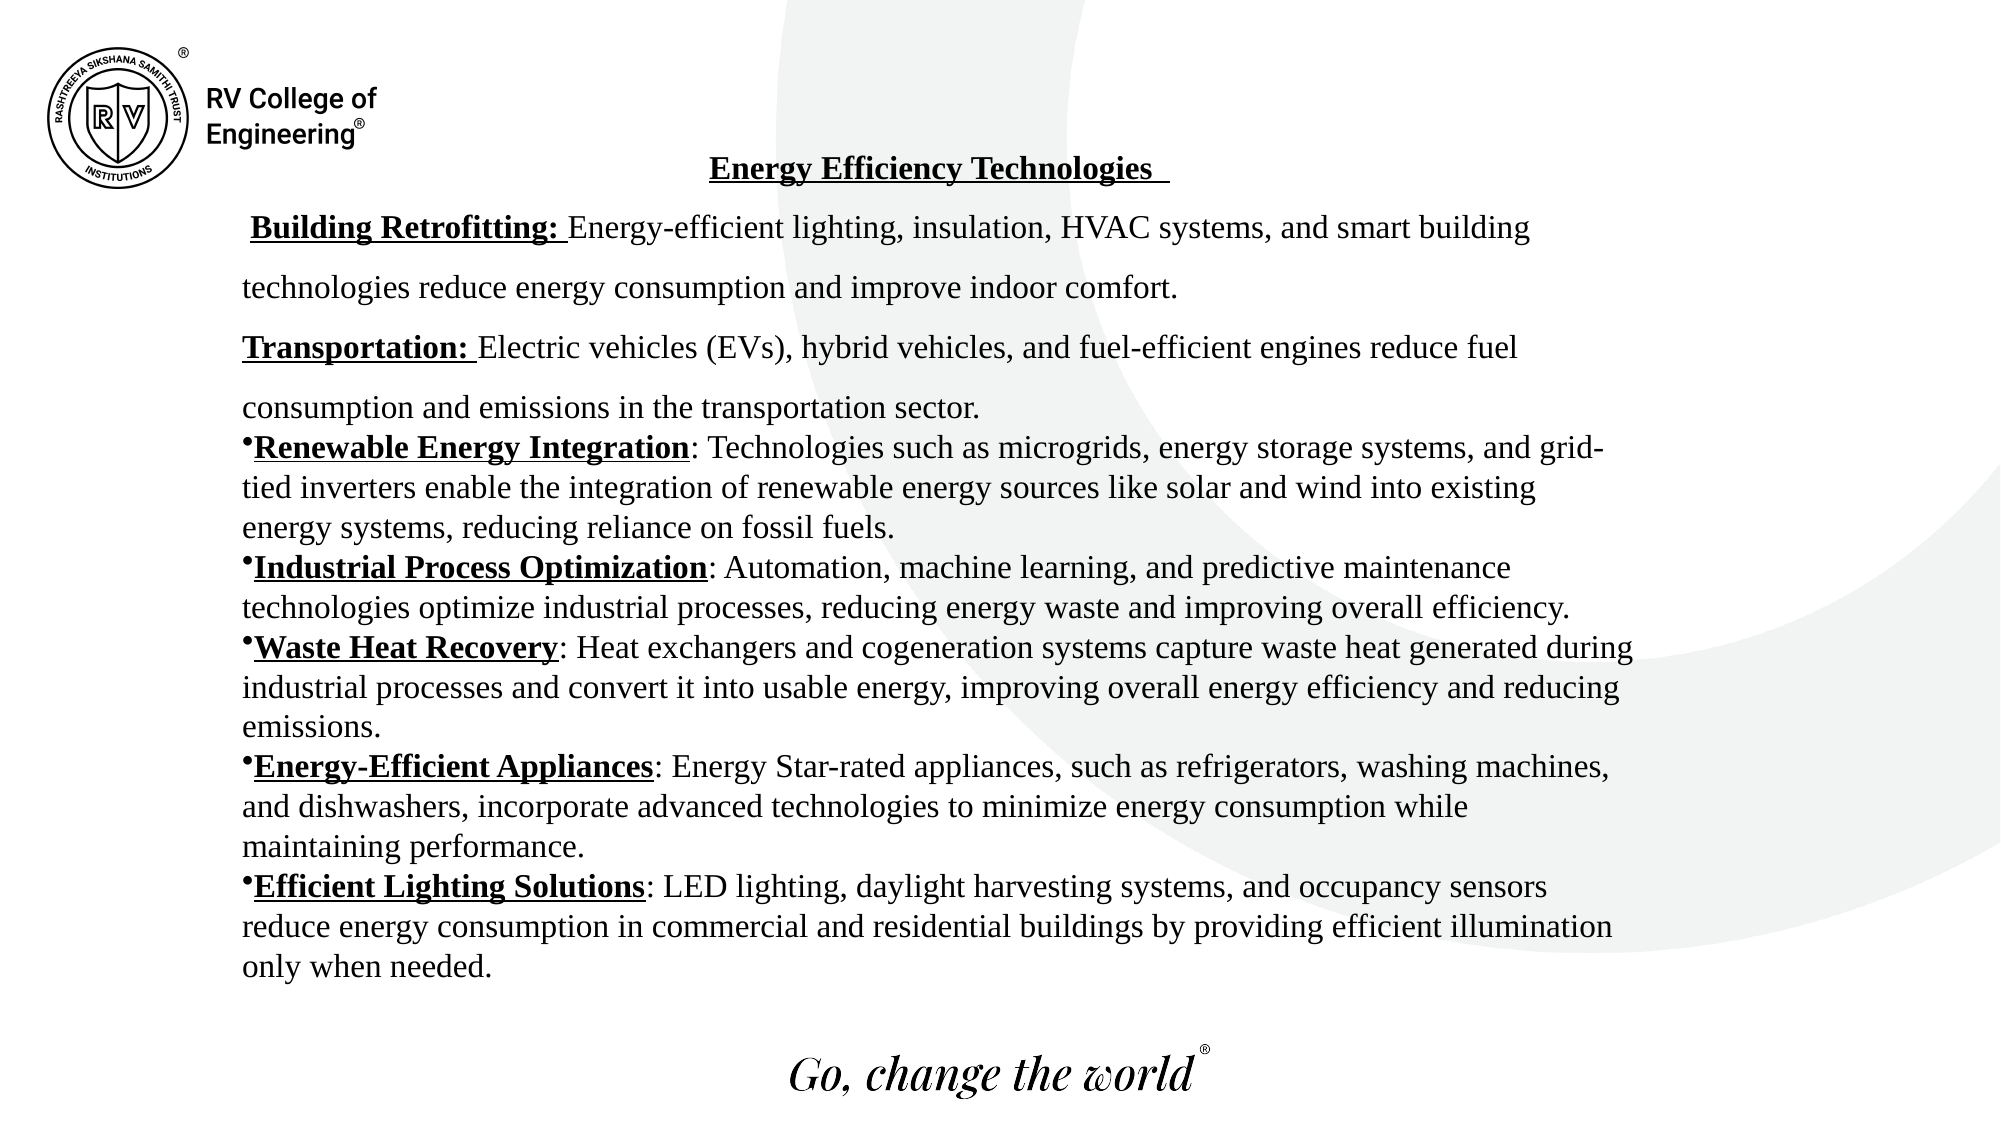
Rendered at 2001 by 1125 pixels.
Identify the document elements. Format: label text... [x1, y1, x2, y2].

text_box Energy Efficiency Technologies Building Retrofitting: Energy-efficient lighting, insulation, HVAC systems, and smart building technologies reduce energy consumption and improve indoor comfort. Transportation: Electric vehicles (EVs), hybrid vehicles, and fuel-efficient engines reduce fuel consumption and emissions in the transportation sector. Renewable Energy Integration: Technologies such as microgrids, energy storage systems, and grid-tied inverters enable the integration of renewable energy sources like solar and wind into existing energy systems, reducing reliance on fossil fuels. Industrial Process Optimization: Automation, machine learning, and predictive maintenance technologies optimize industrial processes, reducing energy waste and improving overall efficiency. Waste Heat Recovery: Heat exchangers and cogeneration systems capture waste heat generated during industrial processes and convert it into usable energy, improving overall energy efficiency and reducing emissions. Energy-Efficient Appliances: Energy Star-rated appliances, such as refrigerators, washing machines, and dishwashers, incorporate advanced technologies to minimize energy consumption while maintaining performance. Efficient Lighting Solutions: LED lighting, daylight harvesting systems, and occupancy sensors reduce energy consumption in commercial and residential buildings by providing efficient illumination only when needed. [227, 118, 1652, 1092]
picture [0, 0, 2001, 1125]
